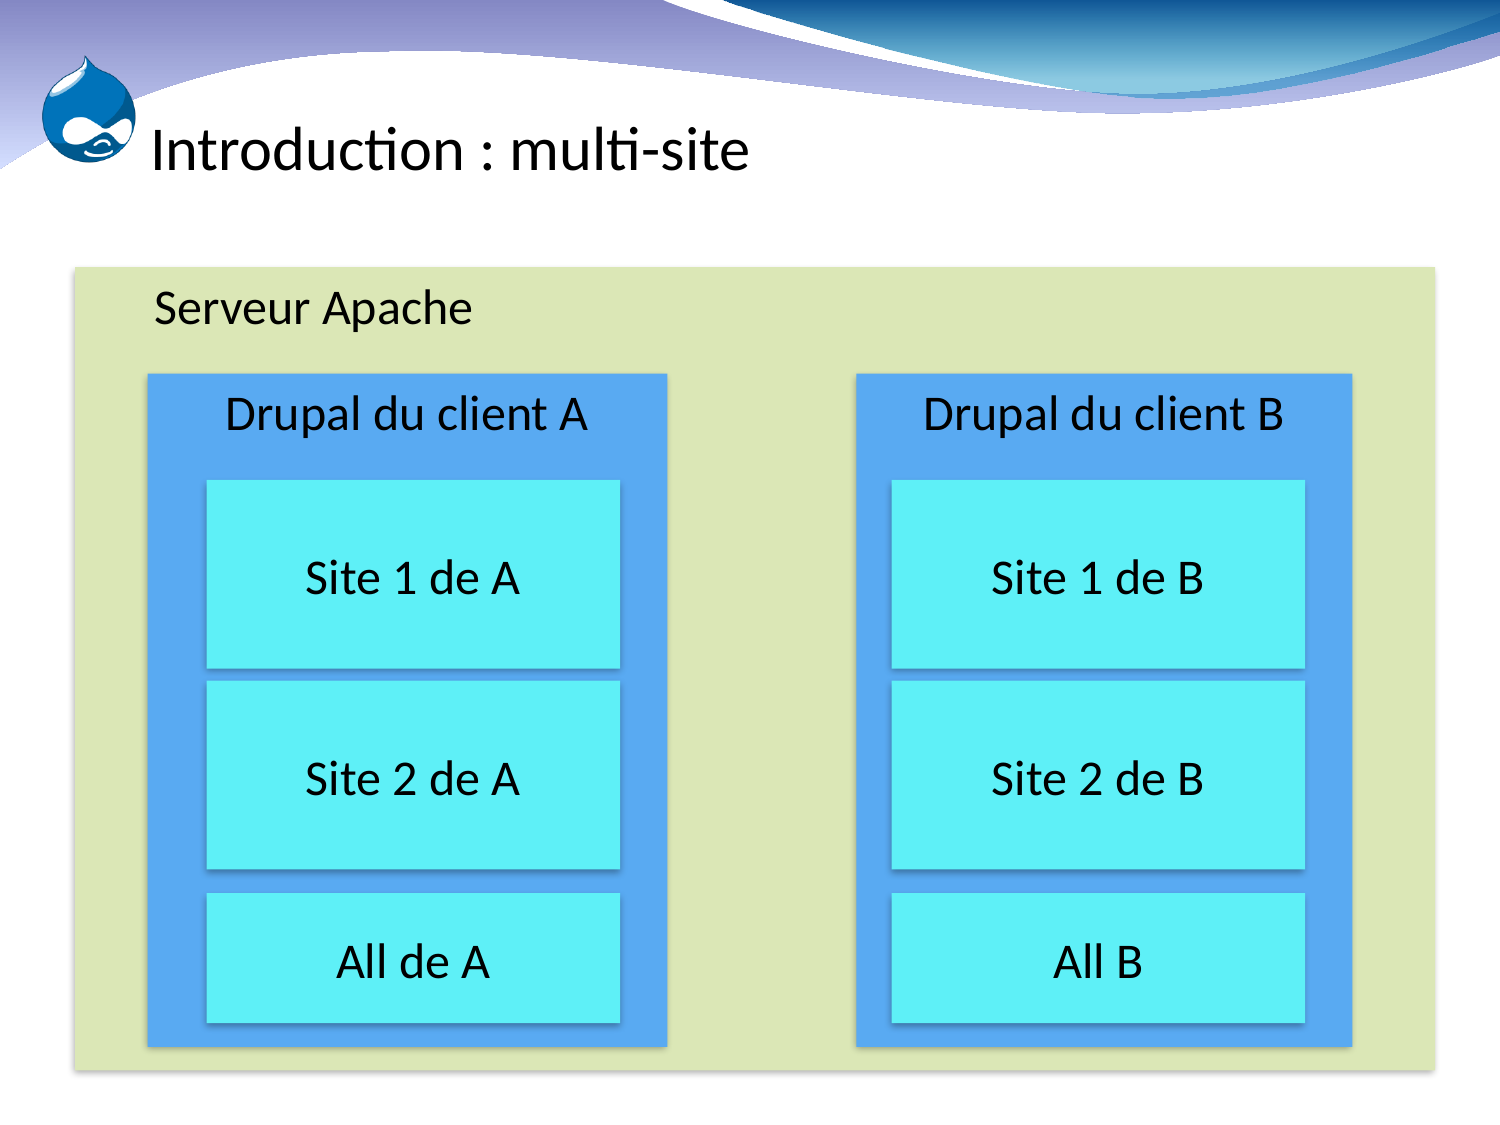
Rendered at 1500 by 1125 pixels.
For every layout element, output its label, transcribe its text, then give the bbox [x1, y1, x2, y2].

text_box All B [891, 893, 1306, 1024]
text_box All de A [206, 893, 621, 1024]
text_box Drupal du client B [856, 373, 1353, 1047]
text_box Site 2 de A [206, 680, 621, 870]
list Serveur Apache [75, 267, 1436, 1071]
title Introduction : multi-site [150, 66, 1500, 183]
text_box Site 1 de A [206, 479, 621, 669]
text_box Site 2 de B [891, 680, 1306, 870]
text_box Site 1 de B [891, 479, 1306, 669]
picture [41, 54, 136, 163]
text_box Drupal du client A [147, 373, 668, 1047]
